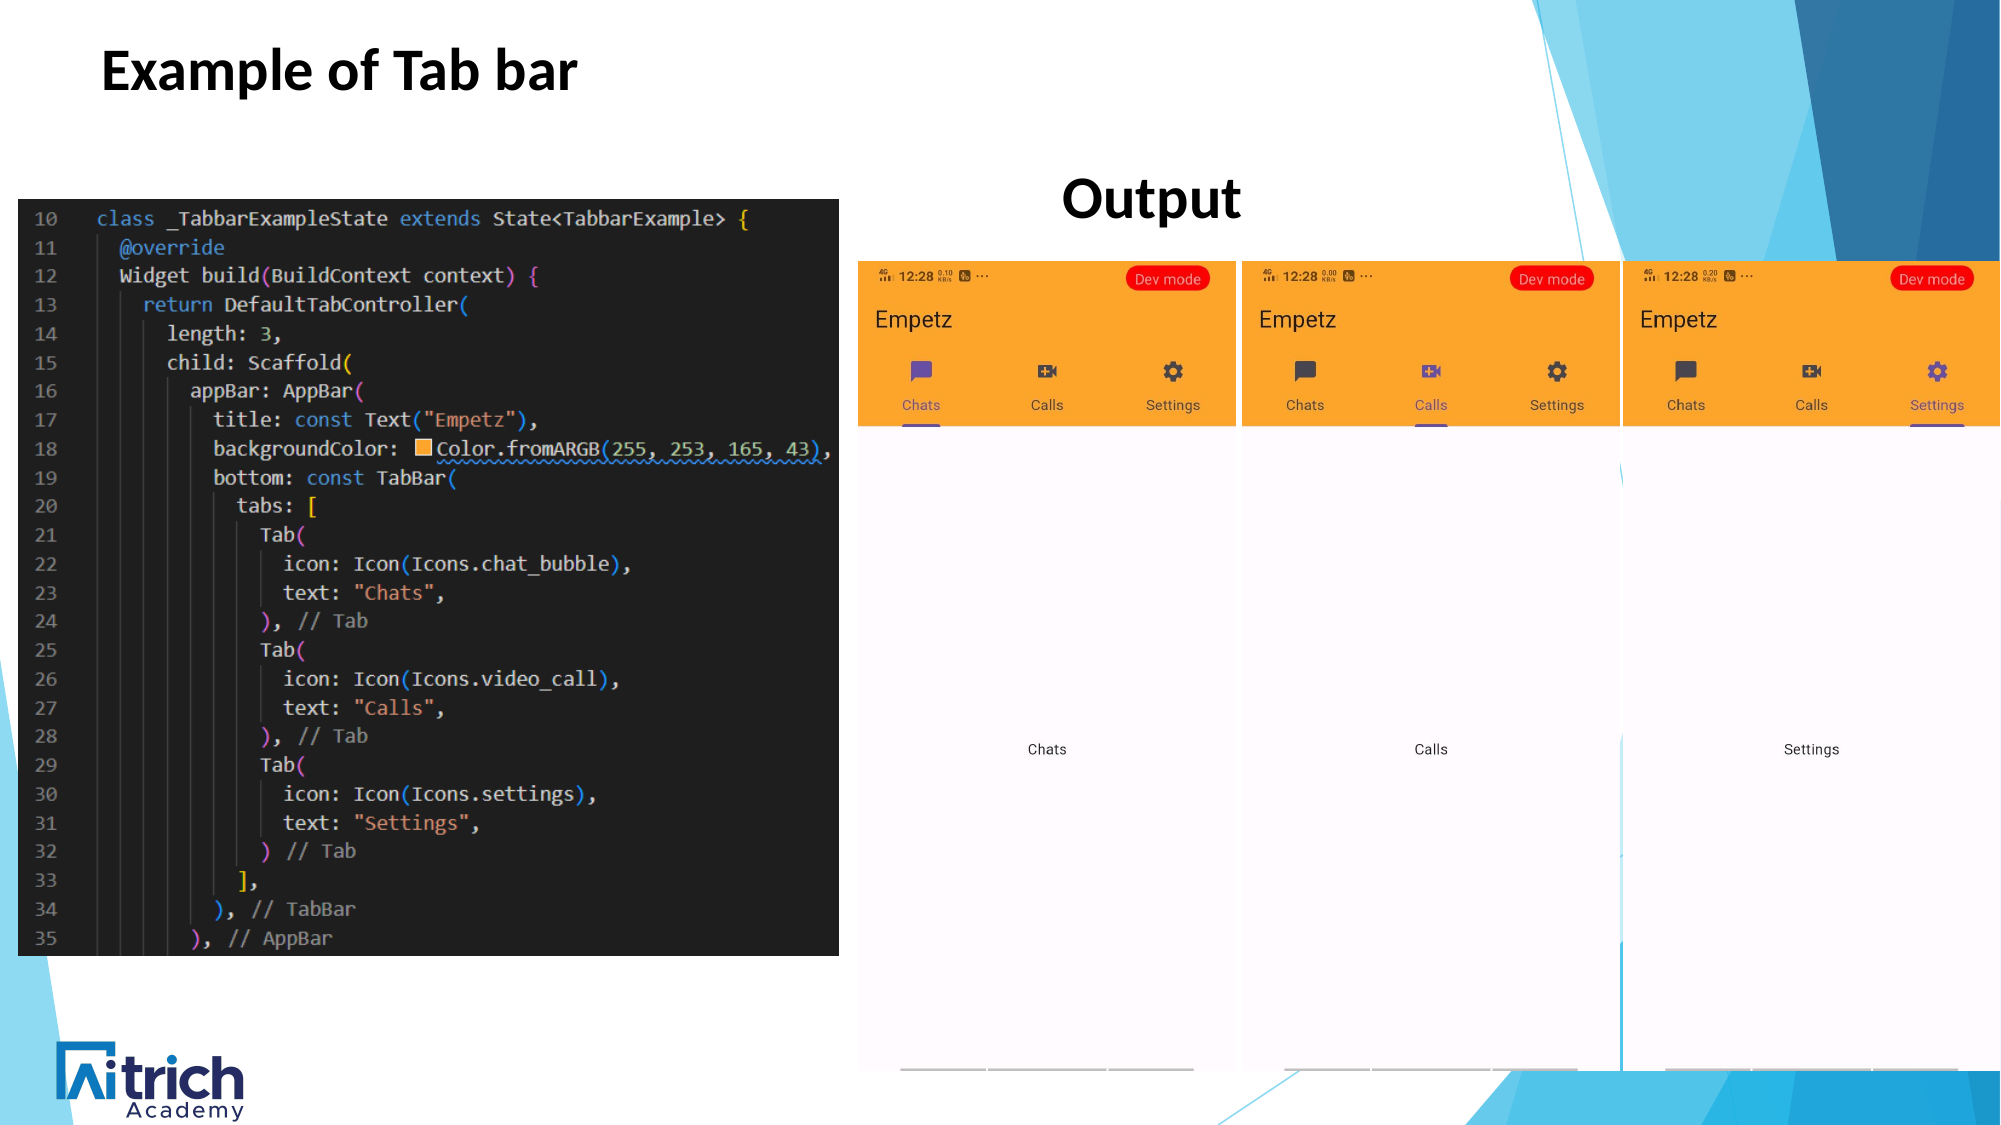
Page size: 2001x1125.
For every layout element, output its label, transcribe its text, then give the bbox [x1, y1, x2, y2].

text_box Output​ [1047, 150, 1498, 239]
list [18, 199, 839, 956]
picture [18, 985, 281, 1125]
picture [1623, 260, 2000, 1071]
picture [858, 260, 1236, 1071]
picture [1242, 260, 1620, 1071]
title Example of Tab bar [86, 22, 1497, 240]
